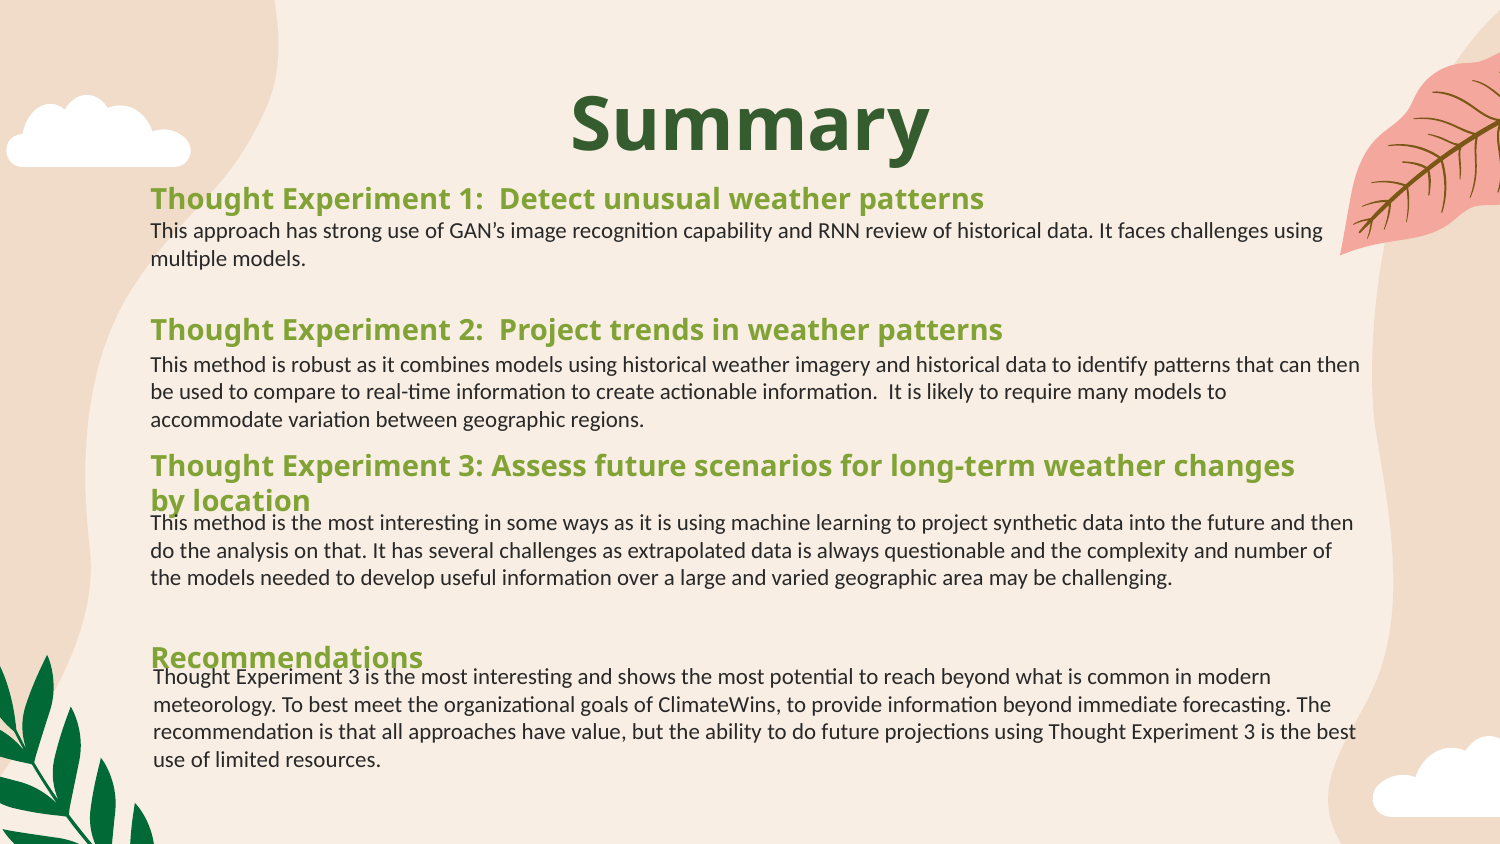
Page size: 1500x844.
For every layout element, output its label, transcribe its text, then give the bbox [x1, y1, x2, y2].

subtitle This approach has strong use of GAN’s image recognition capability and RNN review of historical data. It faces challenges using multiple models. [135, 198, 1381, 319]
text_box Thought Experiment 3: Assess future scenarios for long-term weather changes by location [135, 438, 1327, 504]
title Thought Experiment 1: Detect unusual weather patterns [135, 154, 1280, 198]
text_box Thought Experiment 2: Project trends in weather patterns [135, 285, 1280, 345]
text_box This method is the most interesting in some ways as it is using machine learning to project synthetic data into the future and then do the analysis on that. It has several challenges as extrapolated data is always questionable and the complexity and number of the models needed to develop useful information over a large and varied geographic area may be challenging. [135, 504, 1381, 624]
title Summary [116, 60, 1383, 155]
text_box Thought Experiment 3 is the most interesting and shows the most potential to reach beyond what is common in modern meteorology. To best meet the organizational goals of ClimateWins, to provide information beyond immediate forecasting. The recommendation is that all approaches have value, but the ability to do future projections using Thought Experiment 3 is the best use of limited resources. [138, 671, 1383, 792]
text_box This method is robust as it combines models using historical weather imagery and historical data to identify patterns that can then be used to compare to real-time information to create actionable information. It is likely to require many models to accommodate variation between geographic regions. [135, 345, 1381, 466]
text_box Recommendations [135, 613, 1327, 700]
